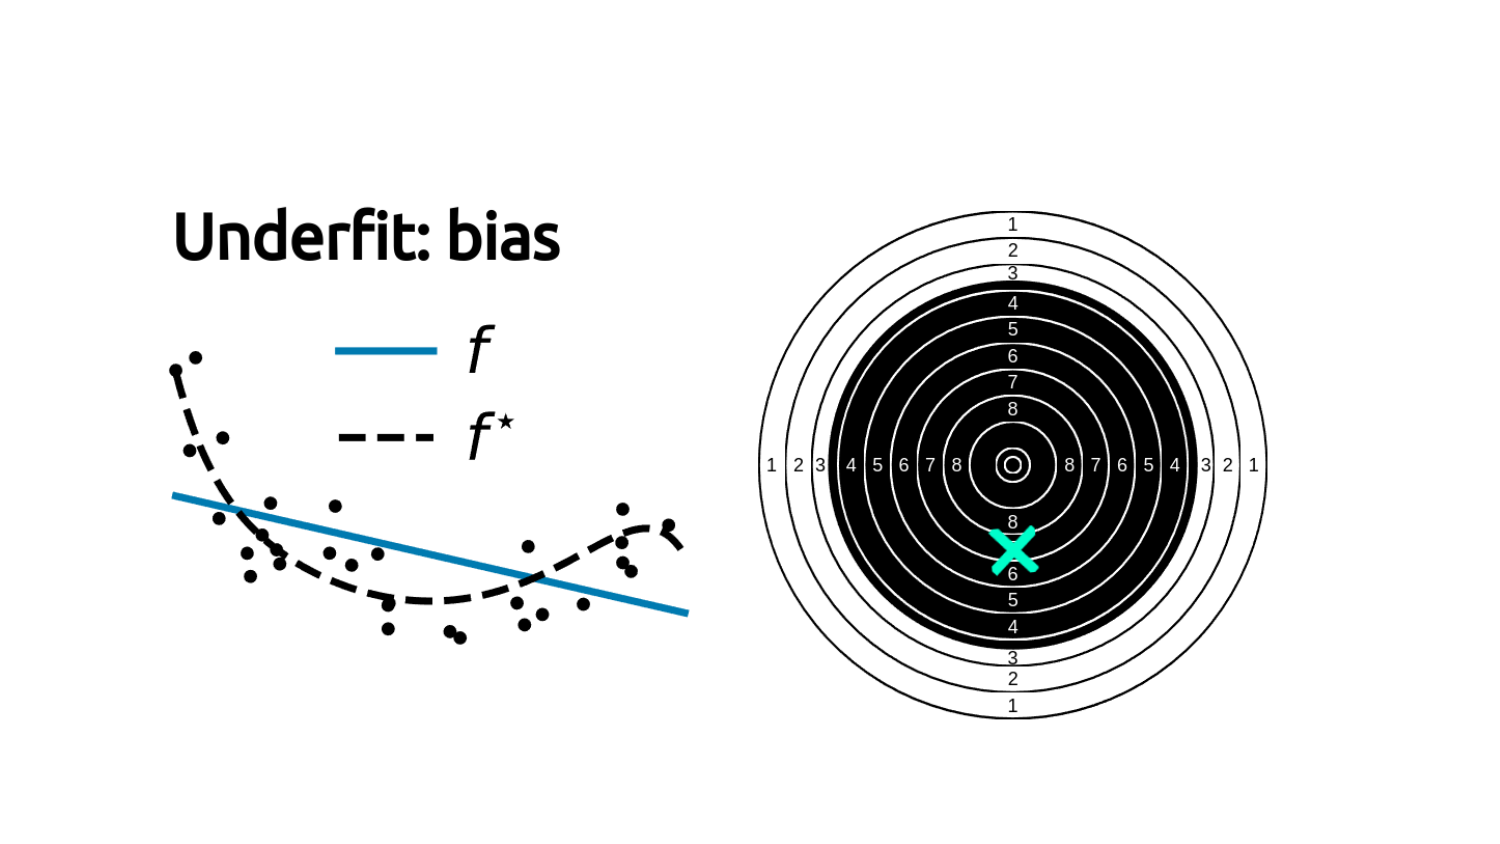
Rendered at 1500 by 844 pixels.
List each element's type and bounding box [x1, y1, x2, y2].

picture [114, 183, 1310, 791]
